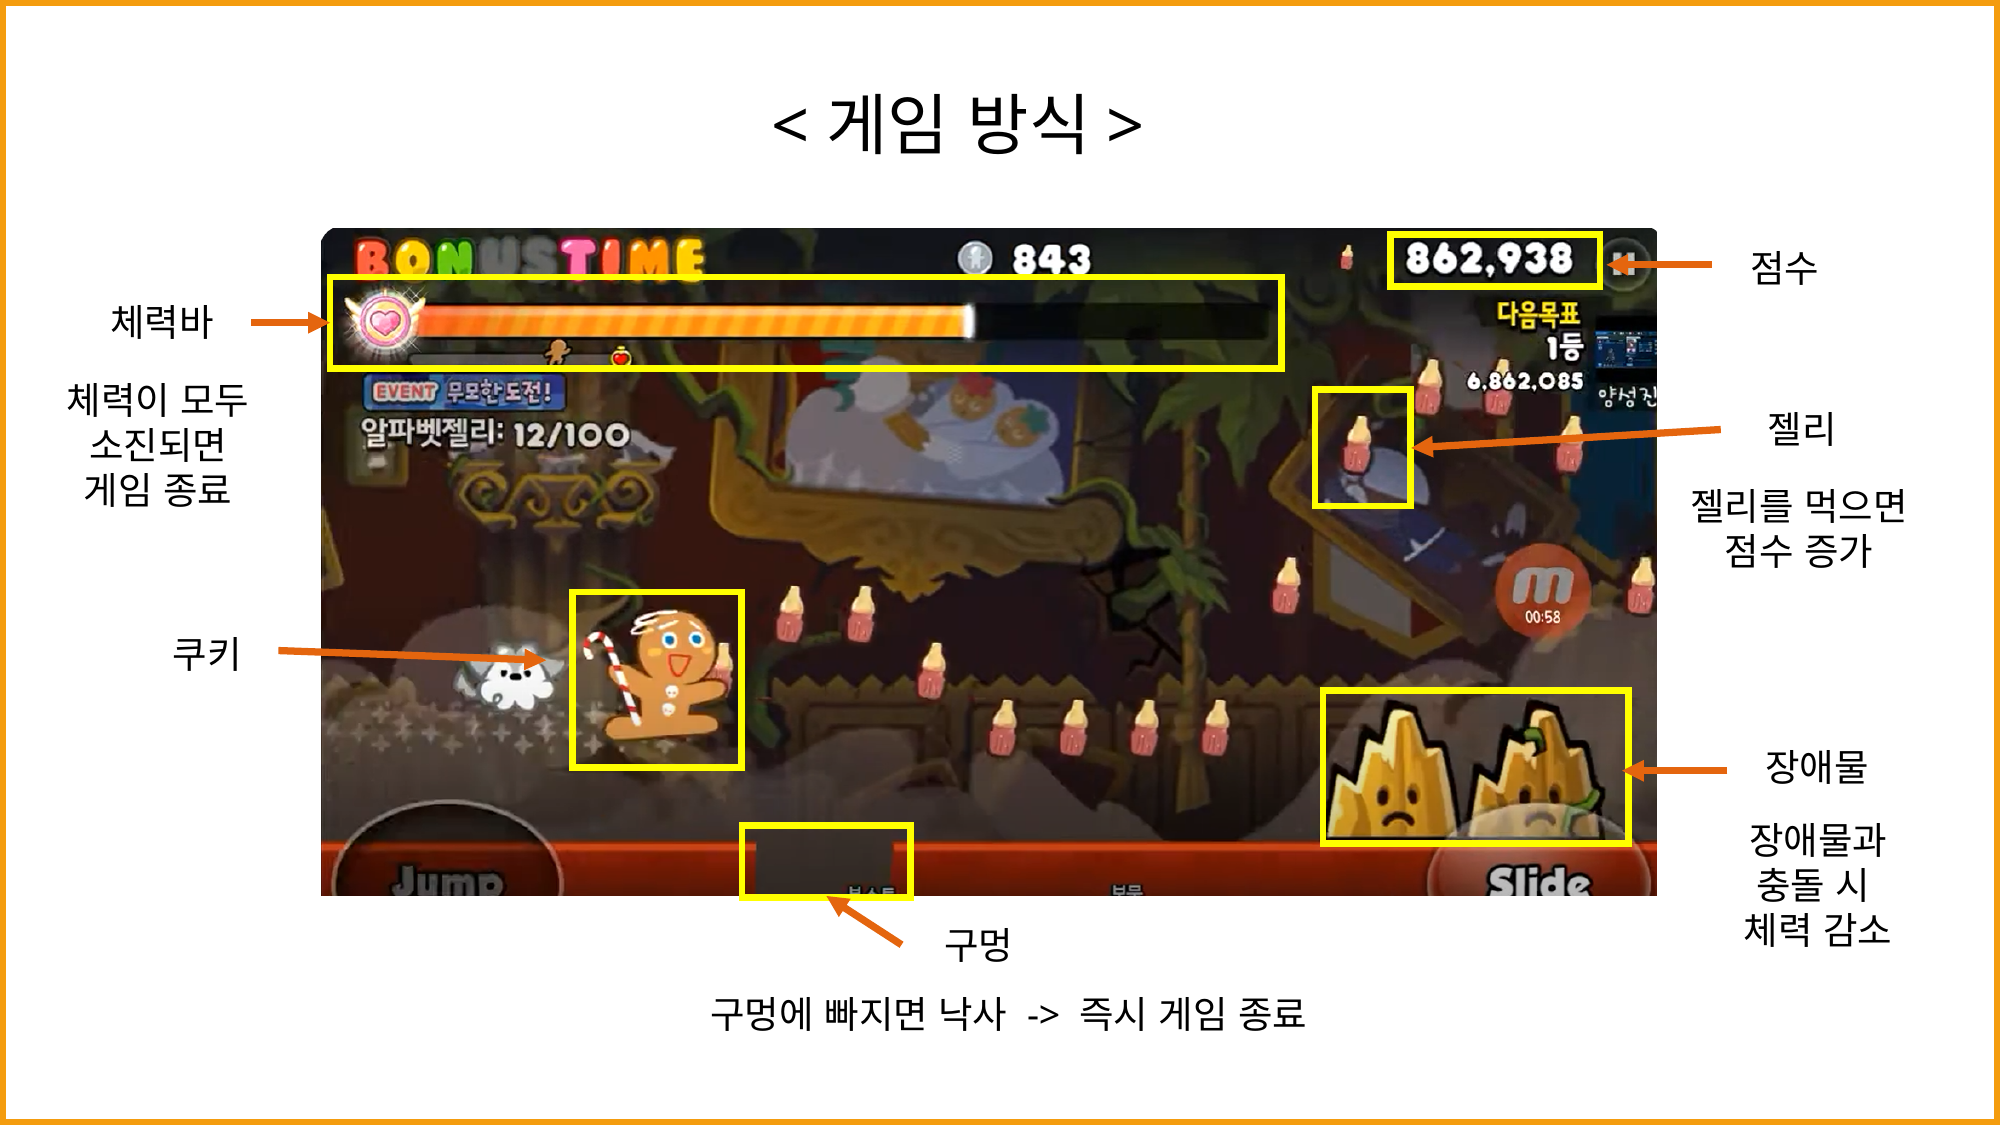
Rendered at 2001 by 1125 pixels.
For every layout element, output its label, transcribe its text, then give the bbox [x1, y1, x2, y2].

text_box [278, 650, 547, 661]
text_box [0, 0, 2000, 1125]
picture [321, 228, 1657, 897]
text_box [1411, 429, 1721, 448]
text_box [826, 896, 902, 945]
text_box 장애물과 충돌 시 체력 감소 [1713, 809, 1923, 960]
text_box 구멍에 빠지면 낙사 -> 즉시 게임 종료 [695, 983, 1391, 1044]
text_box 체력이 모두 소진되면 게임 종료 [50, 369, 267, 520]
text_box 젤리를 먹으면 점수 증가 [1674, 475, 1924, 581]
